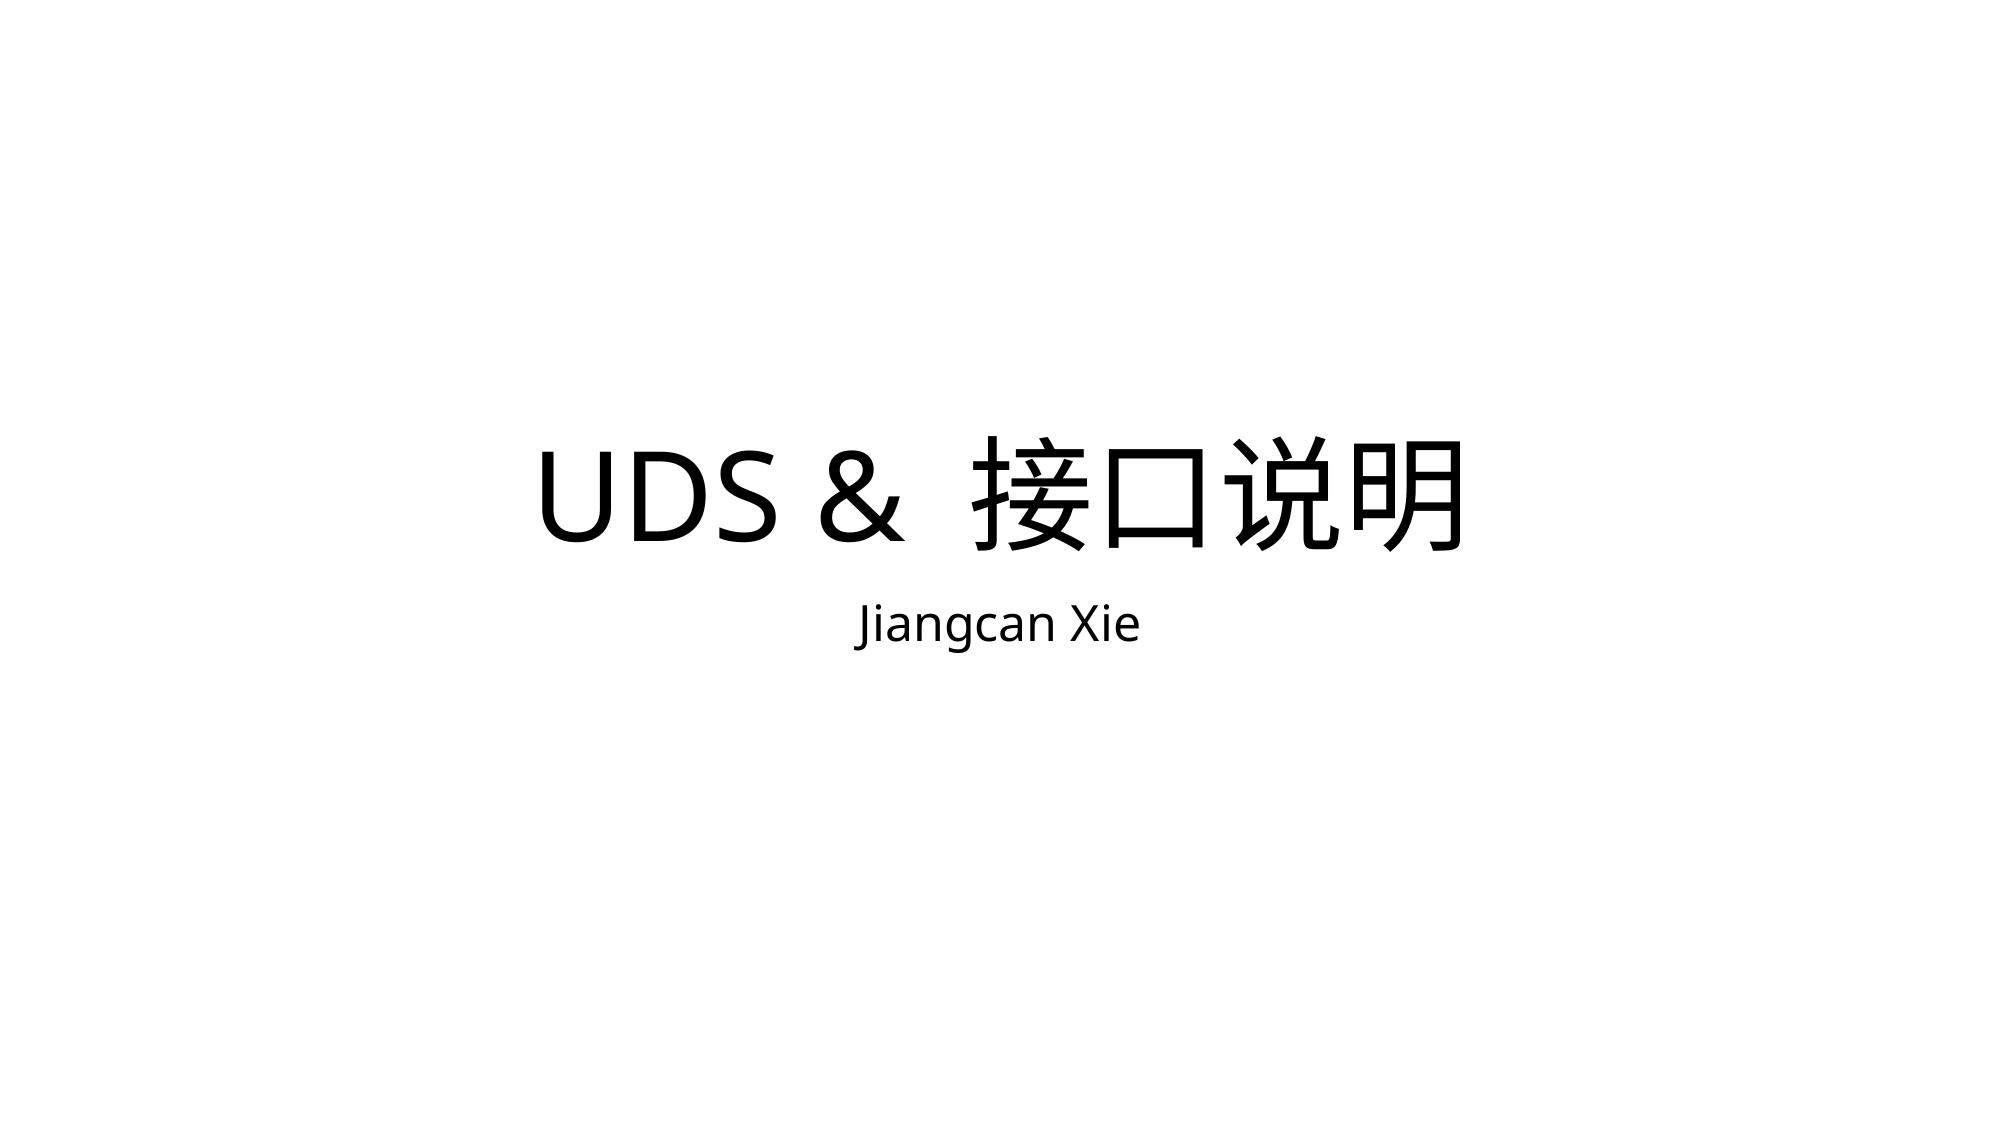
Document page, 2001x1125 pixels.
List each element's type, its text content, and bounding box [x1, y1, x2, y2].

subtitle Jiangcan Xie [249, 590, 1750, 863]
title UDS & 接口说明 [249, 184, 1750, 576]
